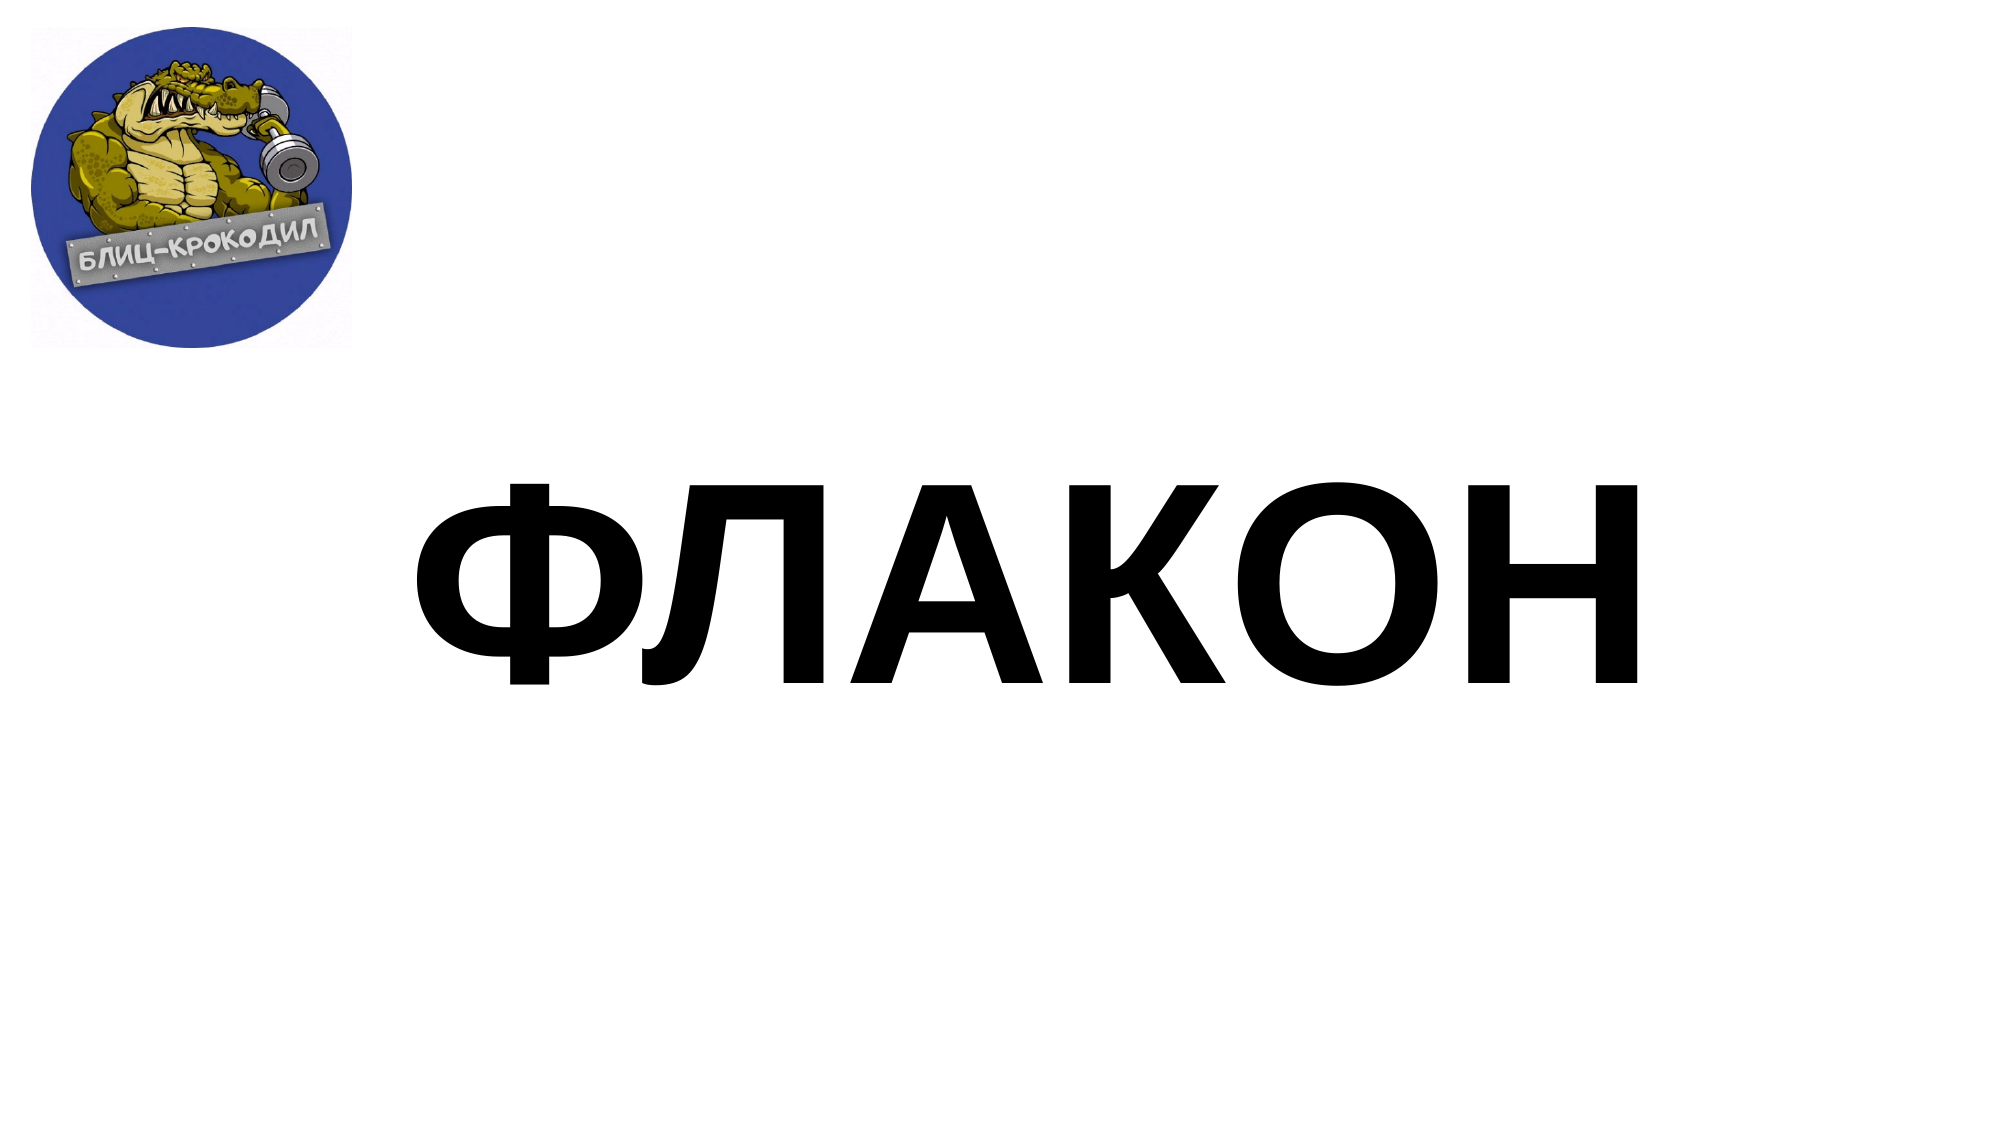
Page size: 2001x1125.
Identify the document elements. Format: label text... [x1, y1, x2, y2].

picture [31, 27, 352, 348]
title ФЛАКОН [282, 361, 1783, 754]
